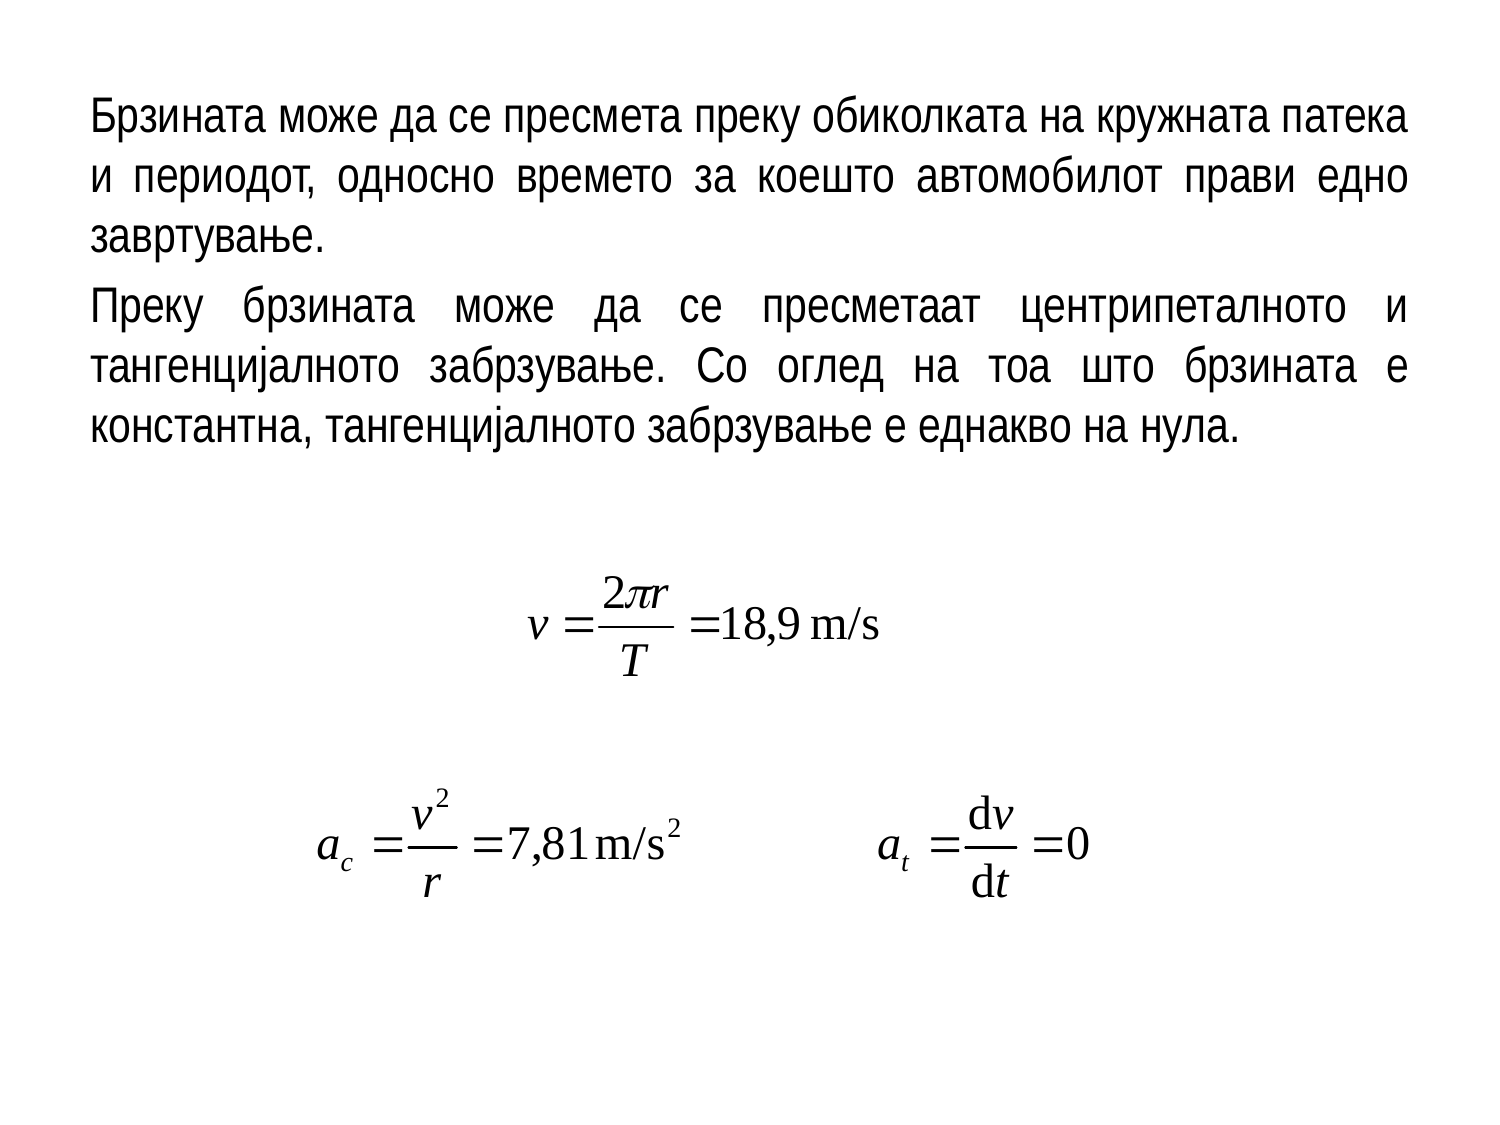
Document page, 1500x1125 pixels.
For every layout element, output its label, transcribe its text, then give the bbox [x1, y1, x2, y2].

list Брзината може да се пресмета преку обиколката на кружната патека и периодот, односно времето за коешто автомобилот прави едно завртување. Преку брзината може да се пресметаат центрипеталното и тангенцијалното забрзување. Со оглед на тоа што брзината е константна, тангенцијалното забрзување е еднакво на нула. [75, 75, 1425, 1005]
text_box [520, 562, 888, 688]
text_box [308, 774, 1100, 909]
